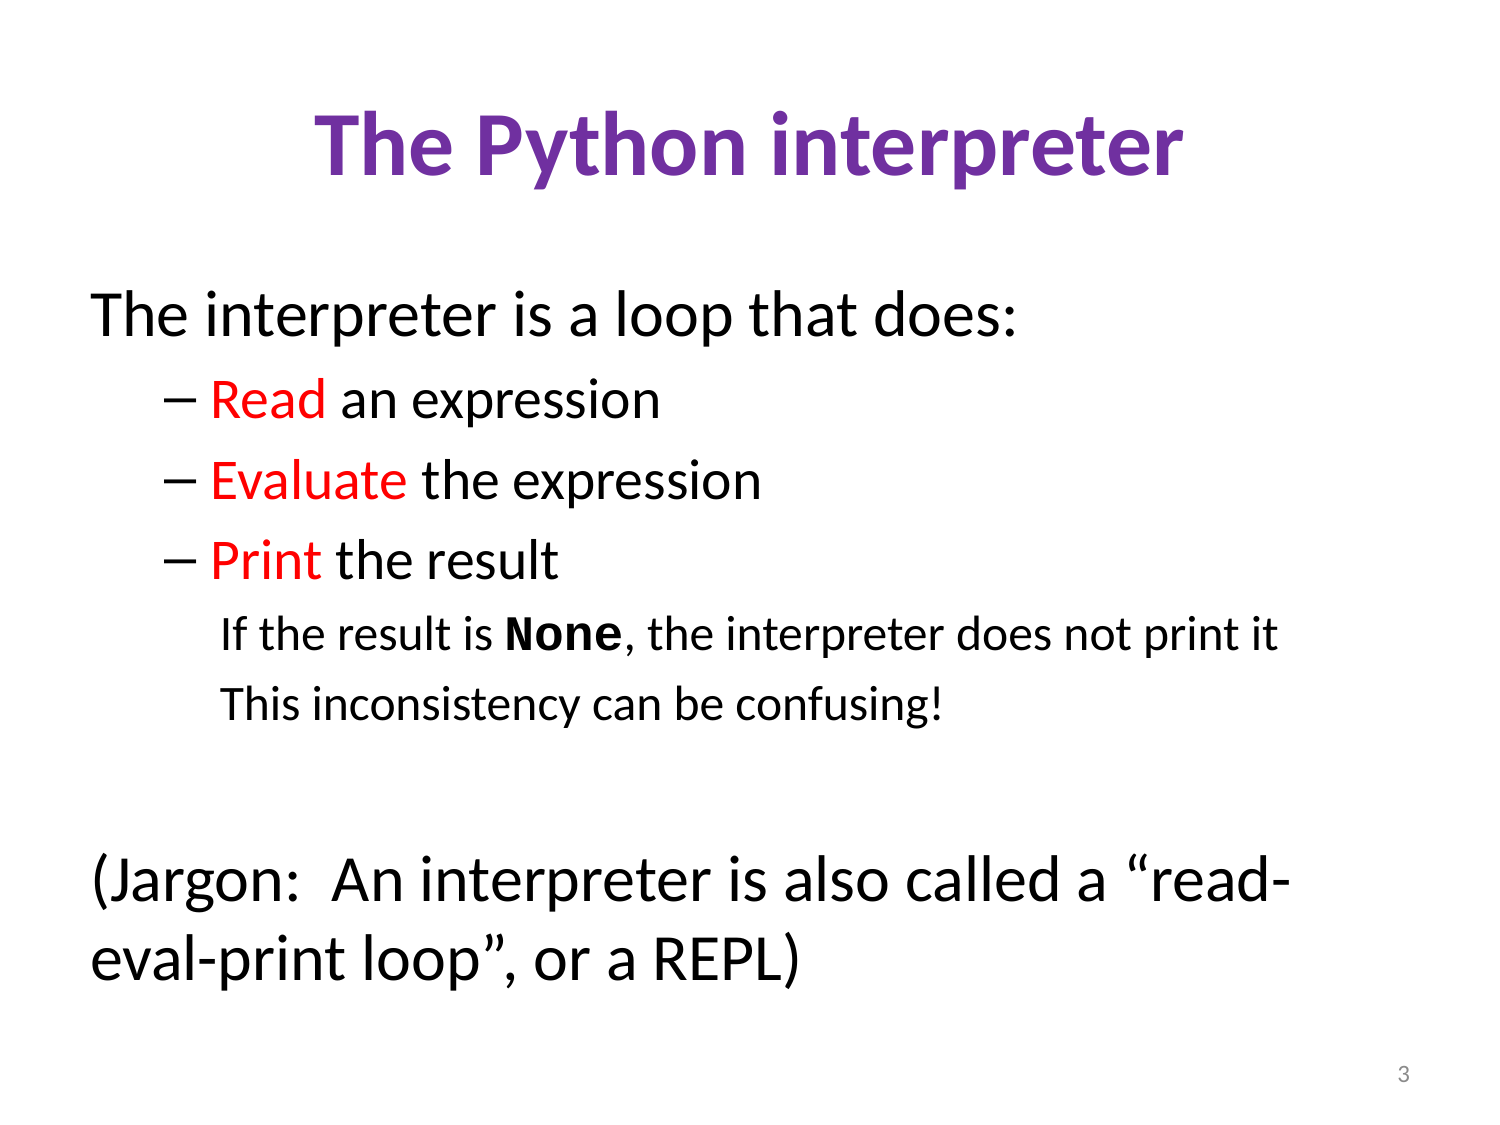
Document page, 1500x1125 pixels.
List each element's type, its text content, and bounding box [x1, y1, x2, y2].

list The interpreter is a loop that does: Read an expression Evaluate the expression Print the result If the result is None, the interpreter does not print it This inconsistency can be confusing! (Jargon: An interpreter is also called a “read-eval-print loop”, or a REPL) [75, 262, 1425, 1005]
title The Python interpreter [75, 45, 1425, 233]
slide_number 3 [1074, 1042, 1425, 1103]
